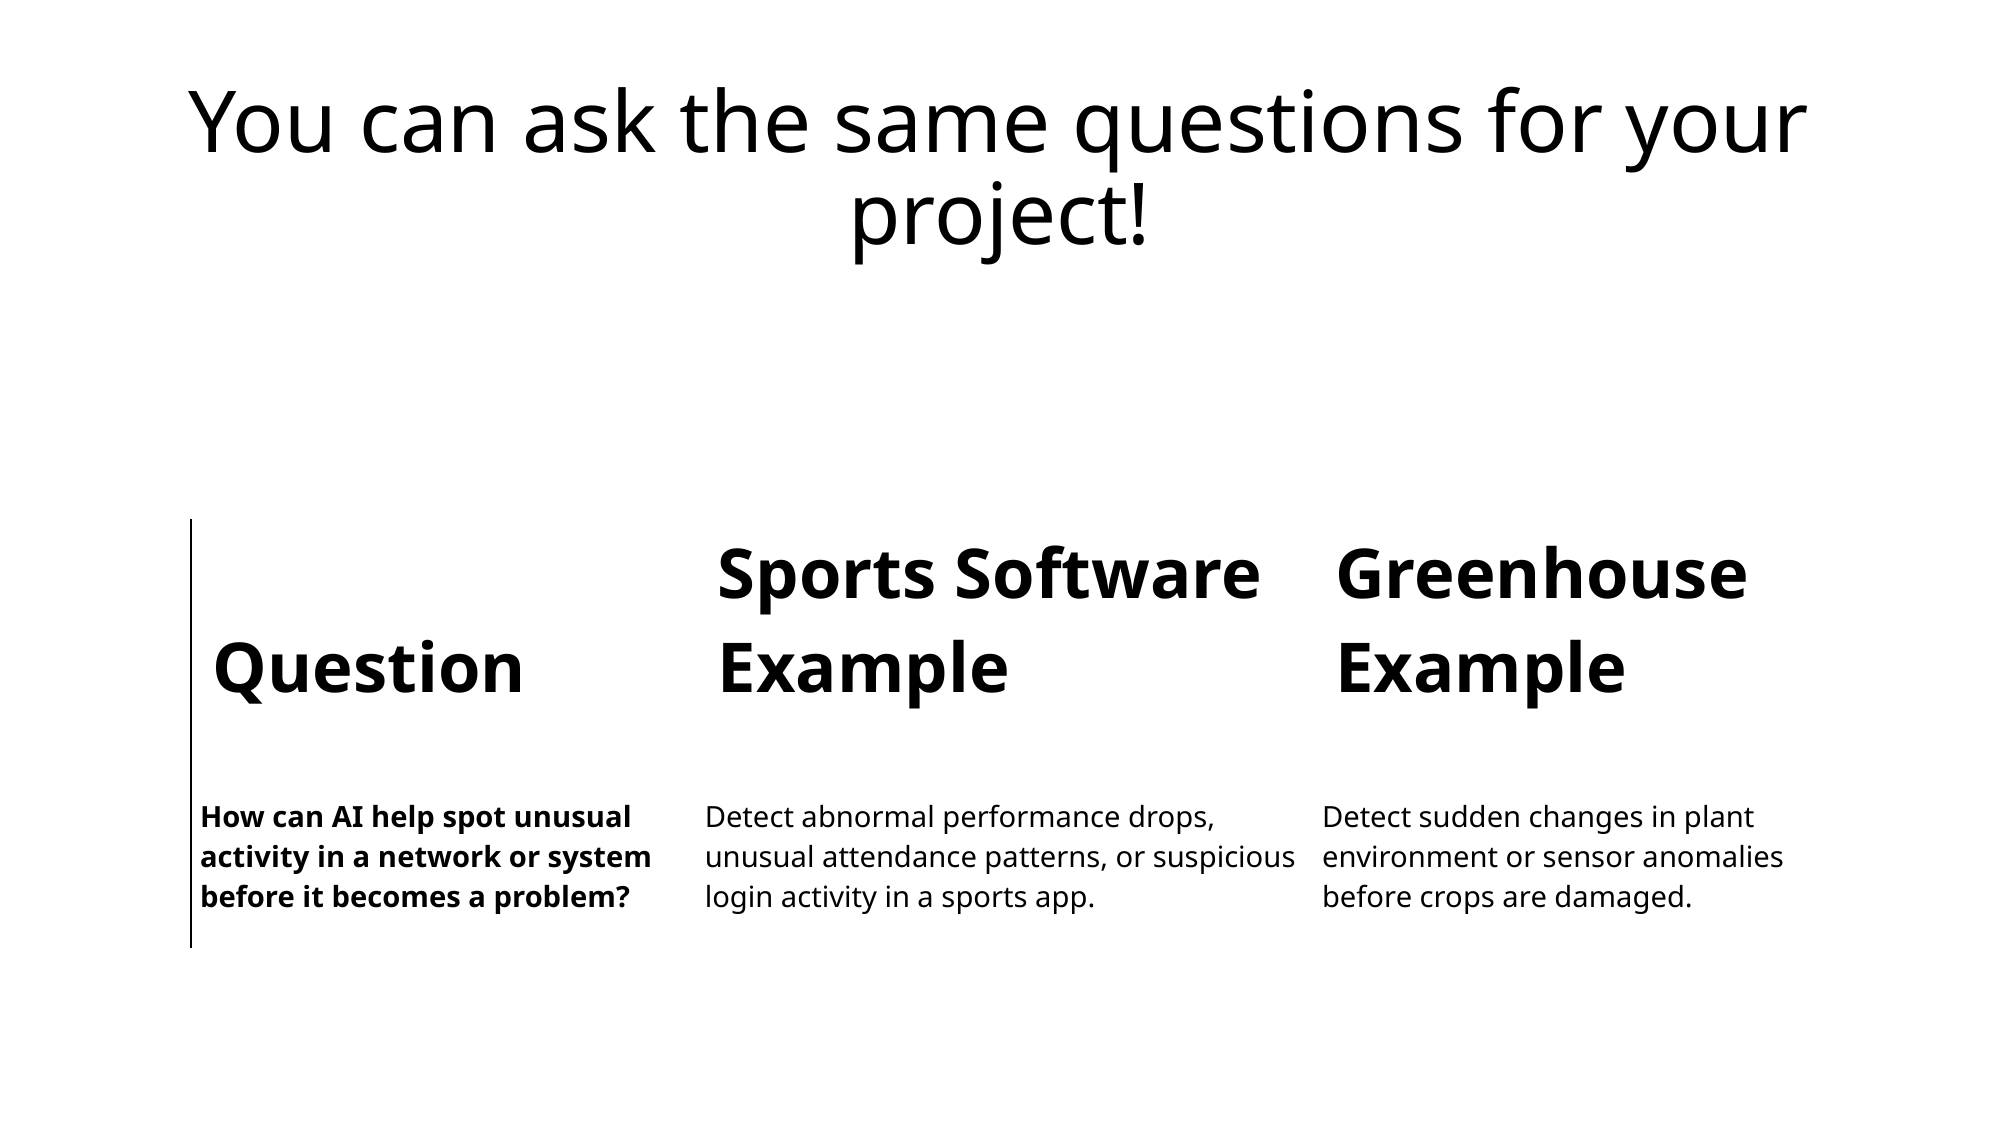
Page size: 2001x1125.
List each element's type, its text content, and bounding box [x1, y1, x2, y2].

table_header Question [192, 519, 696, 760]
table_header Sports Software Example [696, 519, 1313, 760]
title You can ask the same questions for your project! [104, 68, 1895, 274]
table_header Greenhouse Example [1313, 519, 1808, 760]
table_cell Detect sudden changes in plant environment or sensor anomalies before crops are damaged. [1313, 760, 1808, 948]
table_cell How can AI help spot unusual activity in a network or system before it becomes a problem? [192, 760, 696, 948]
table_cell Detect abnormal performance drops, unusual attendance patterns, or suspicious login activity in a sports app. [696, 760, 1313, 948]
